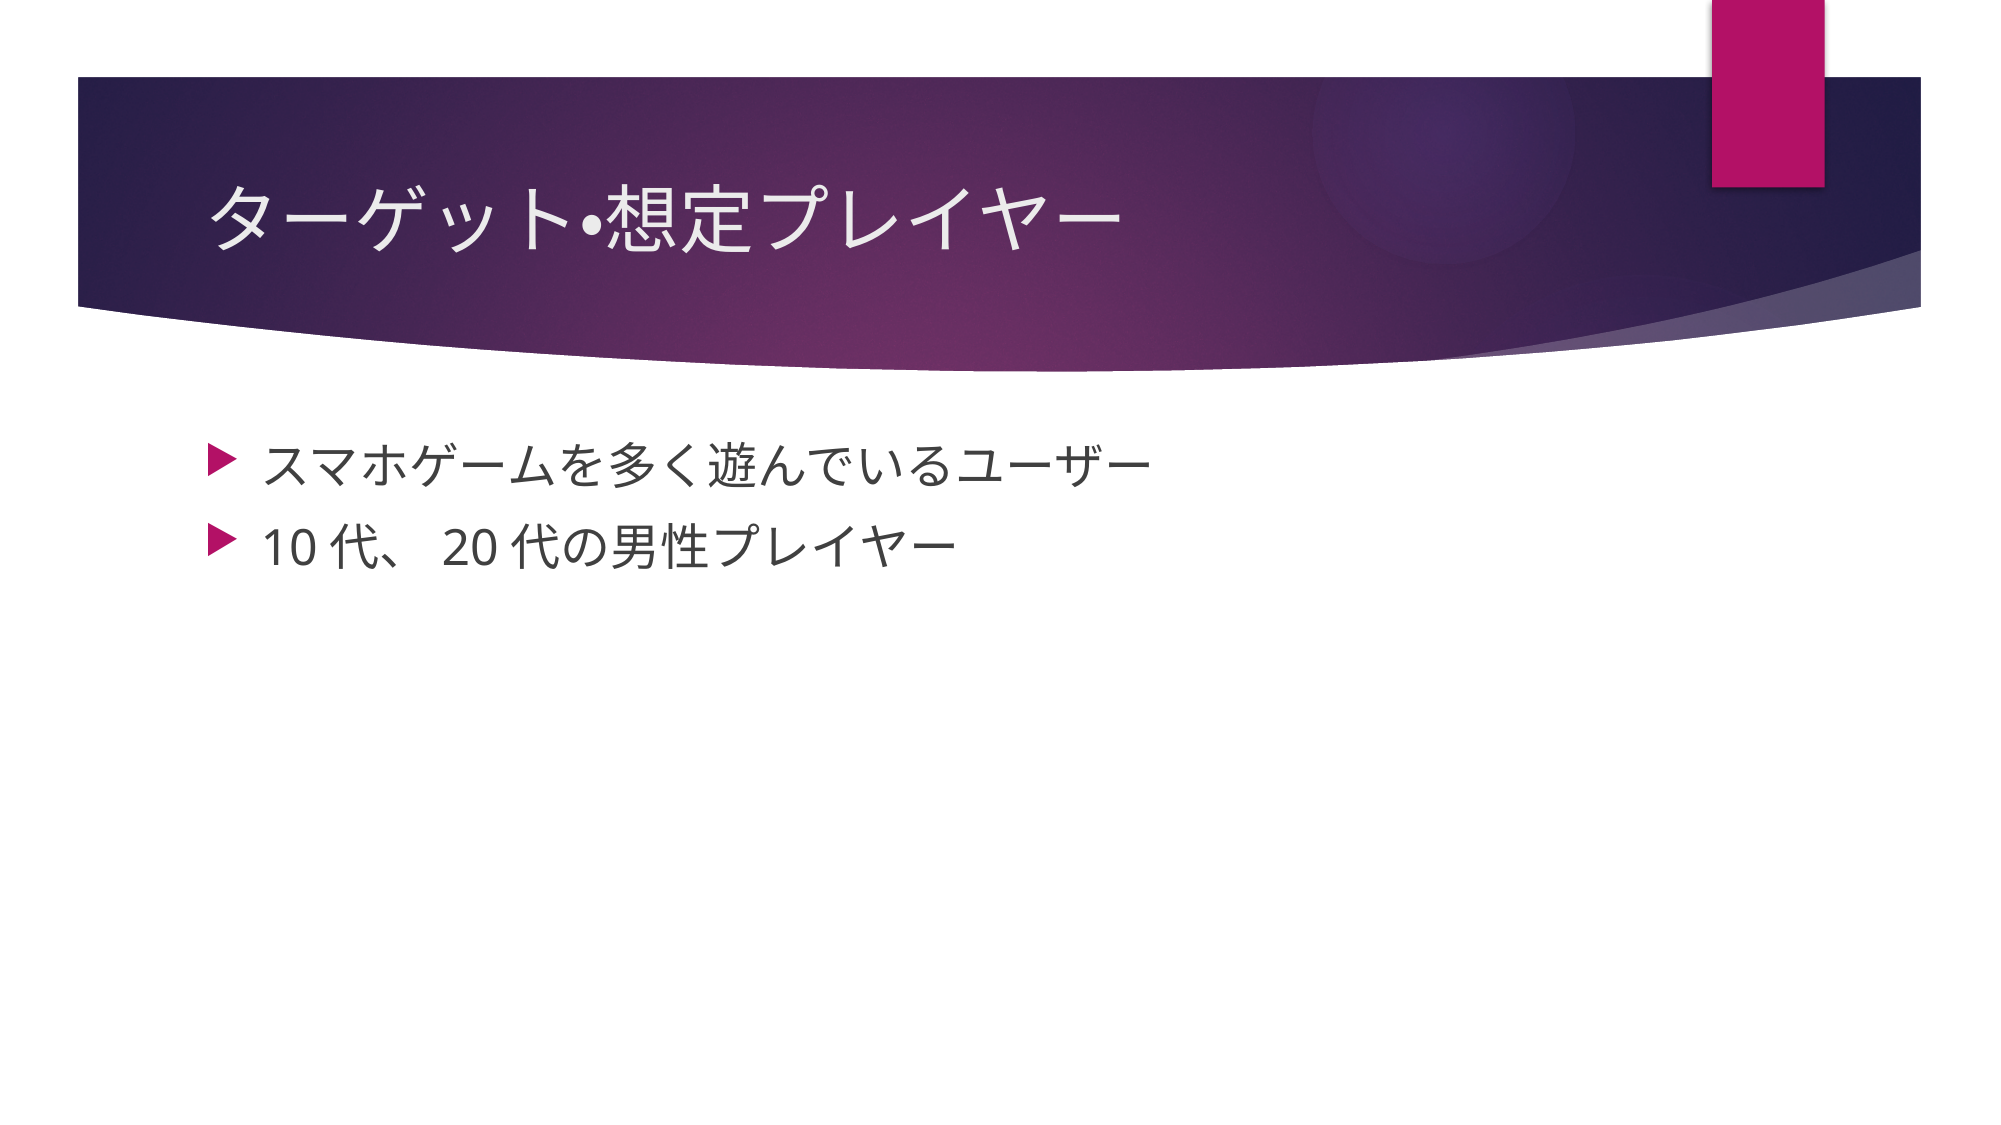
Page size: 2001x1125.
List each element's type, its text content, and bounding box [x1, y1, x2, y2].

title ターゲット・想定プレイヤー [189, 159, 1627, 276]
list スマホゲームを多く遊んでいるユーザー 10代、20代の男性プレイヤー [189, 427, 1638, 988]
